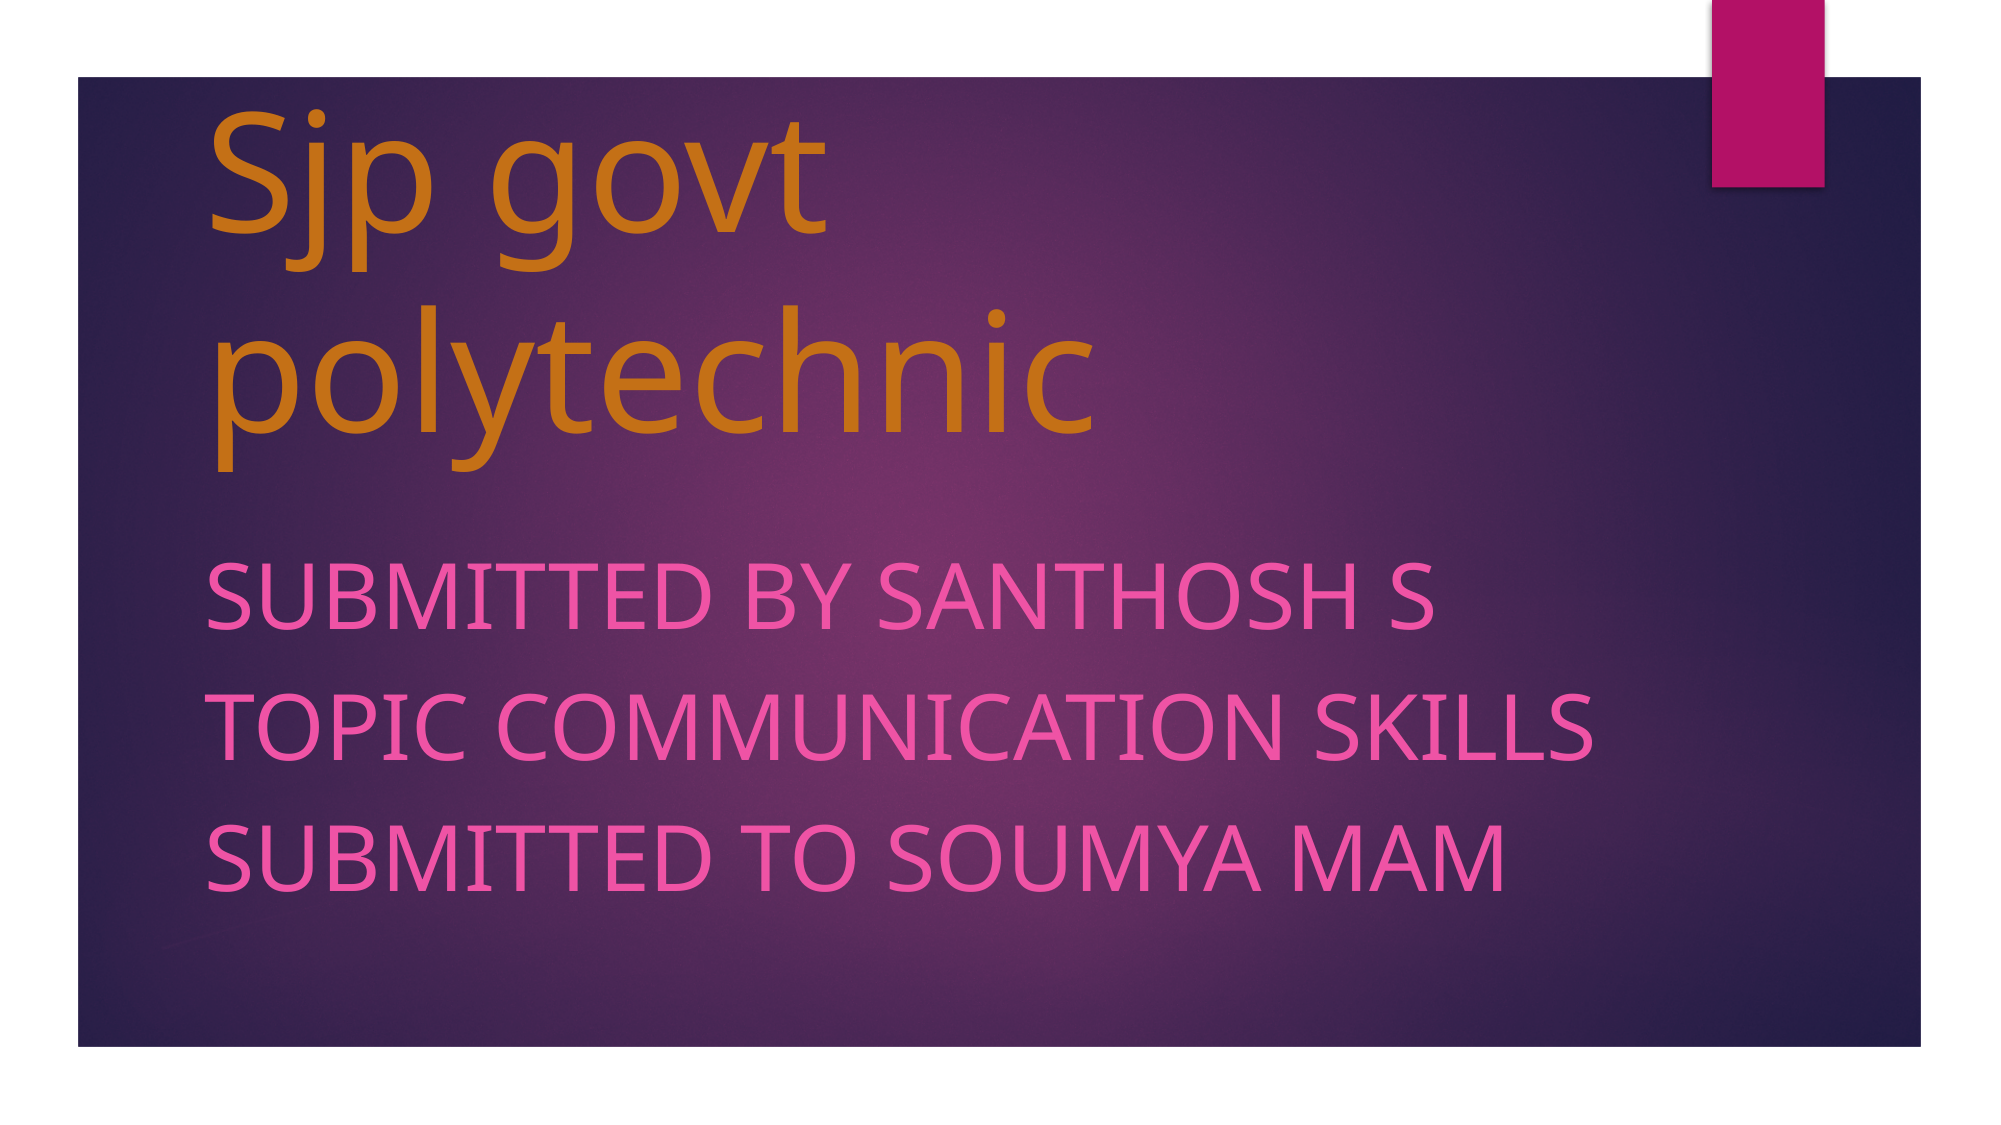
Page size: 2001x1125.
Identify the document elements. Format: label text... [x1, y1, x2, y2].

title Sjp govt polytechnic [189, 175, 1764, 474]
subtitle Submitted by Santhosh s Topic communication skills Submitted to soumya mam [189, 530, 1788, 1056]
